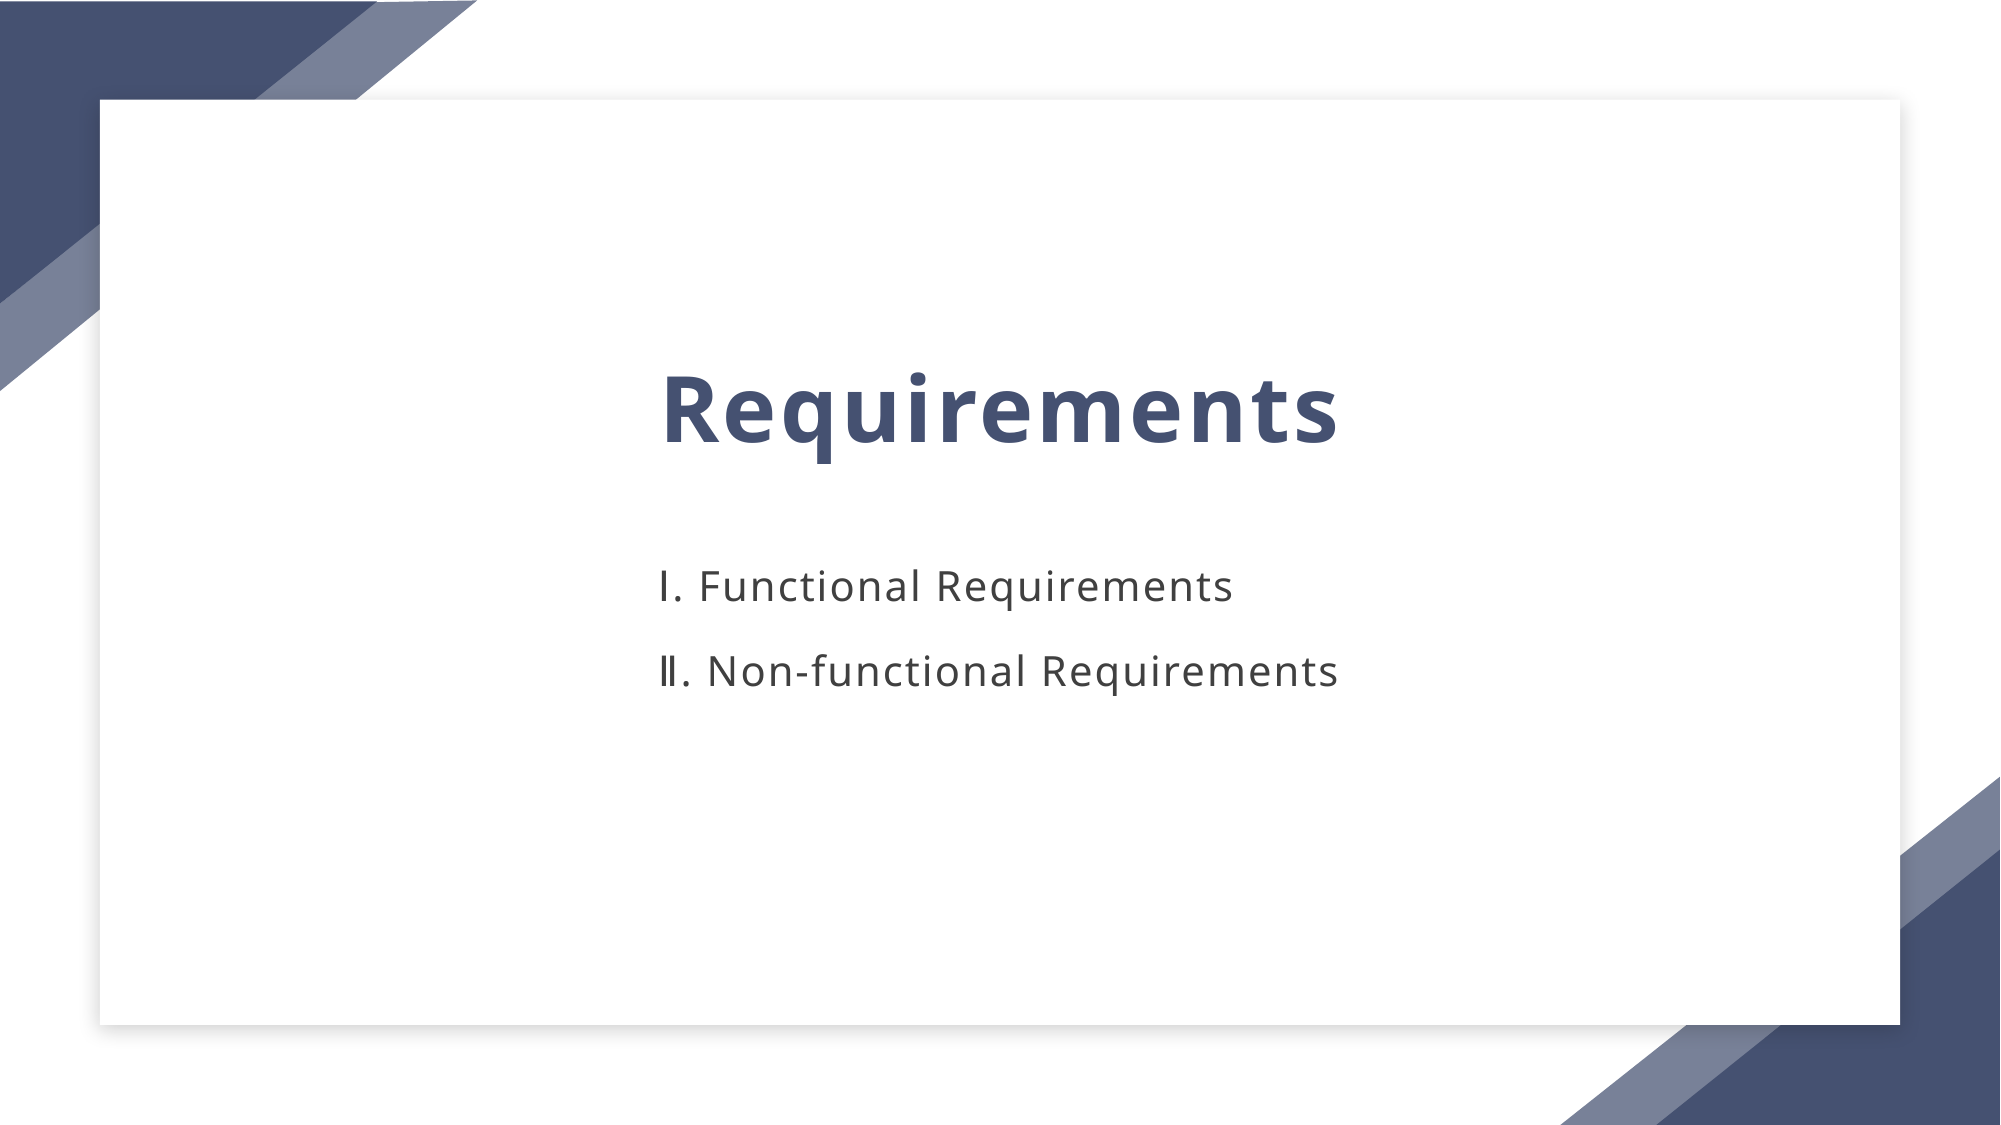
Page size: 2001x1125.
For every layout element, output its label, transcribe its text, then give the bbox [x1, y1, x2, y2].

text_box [0, 1, 526, 304]
text_box [99, 99, 1901, 1026]
text_box Ⅰ. Functional Requirements Ⅱ. Non-functional Requirements [647, 539, 1593, 725]
text_box Requirements [249, 343, 1750, 465]
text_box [1518, 849, 2000, 1125]
